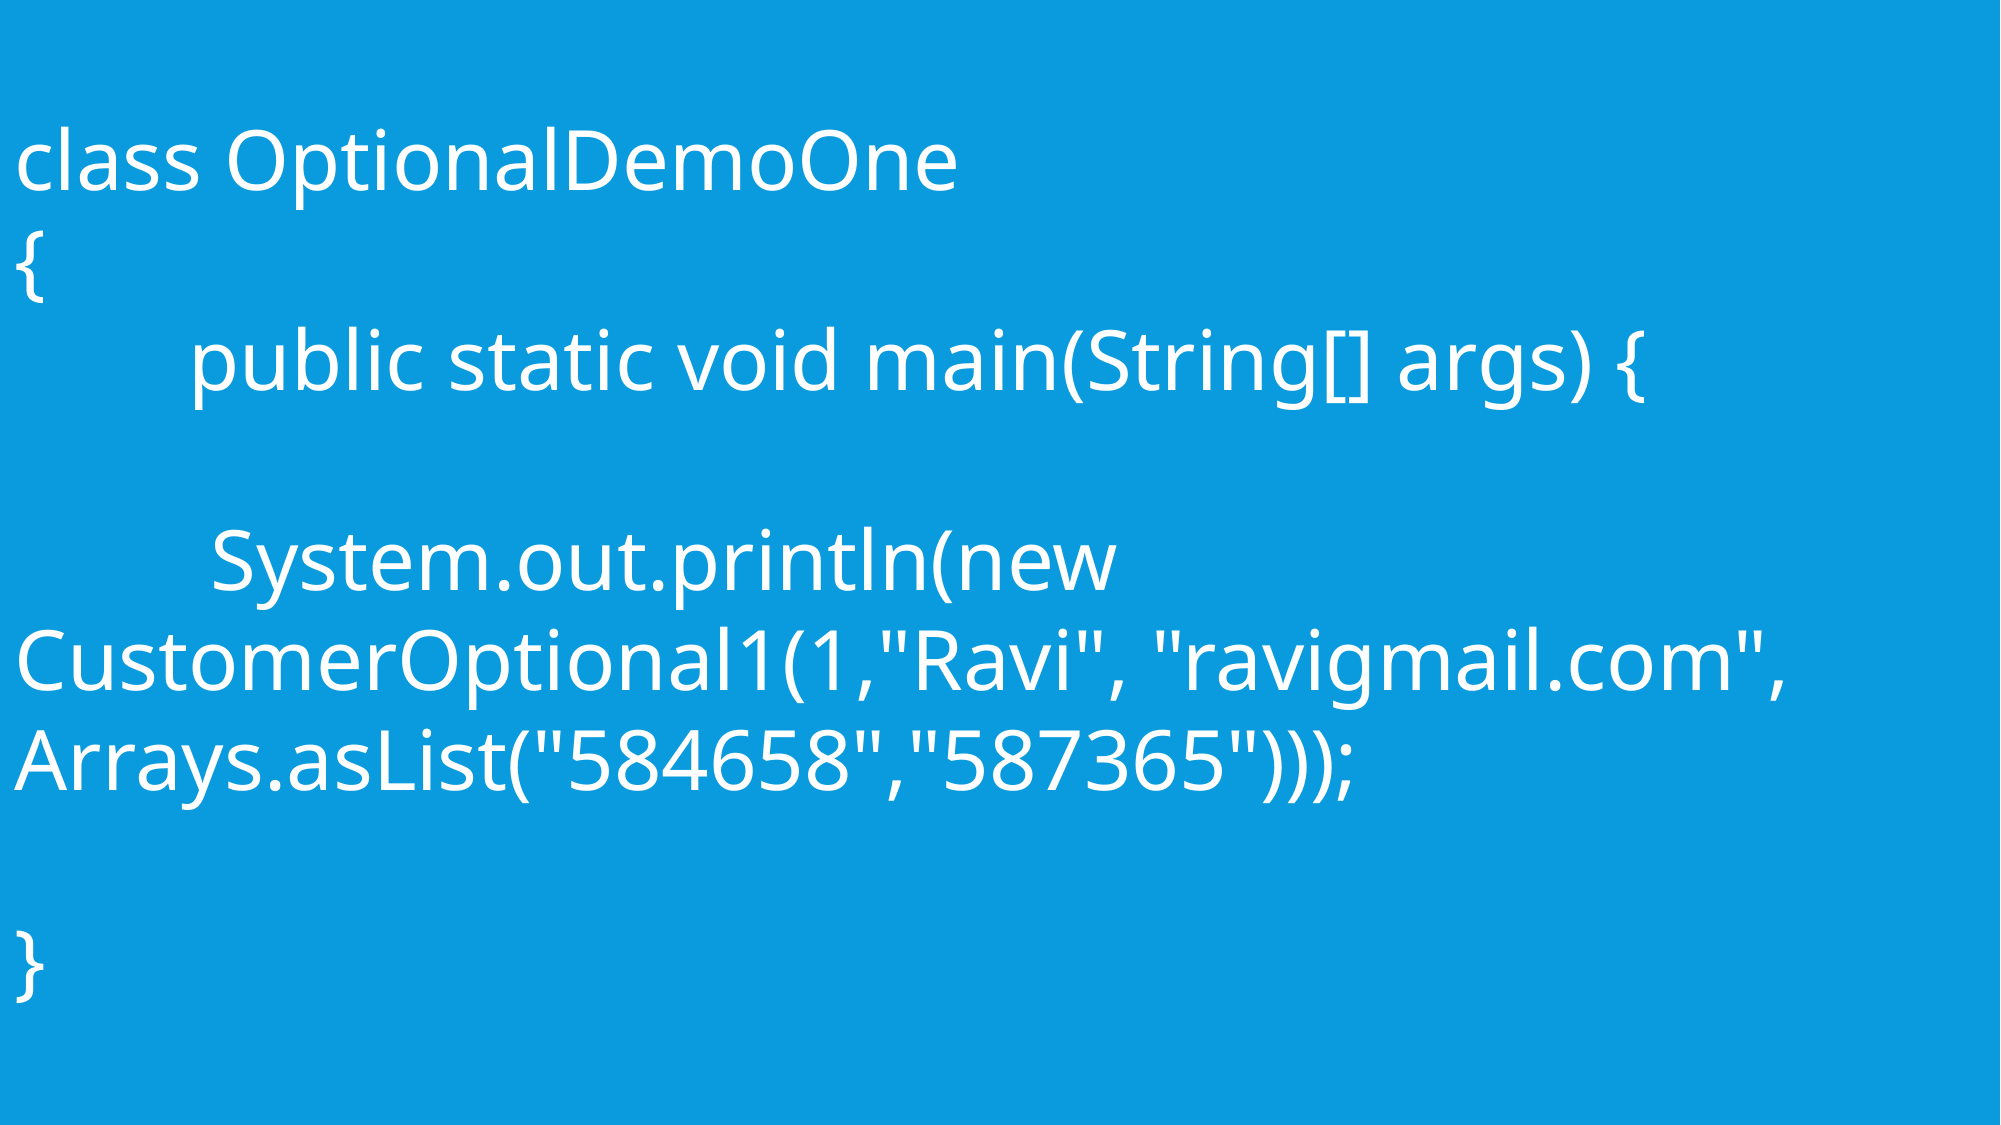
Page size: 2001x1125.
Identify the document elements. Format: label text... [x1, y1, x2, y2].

text_box class OptionalDemoOne { public static void main(String[] args) { System.out.println(new CustomerOptional1(1,"Ravi", "ravigmail.com", Arrays.asList("584658","587365"))); } [0, 0, 2000, 1015]
